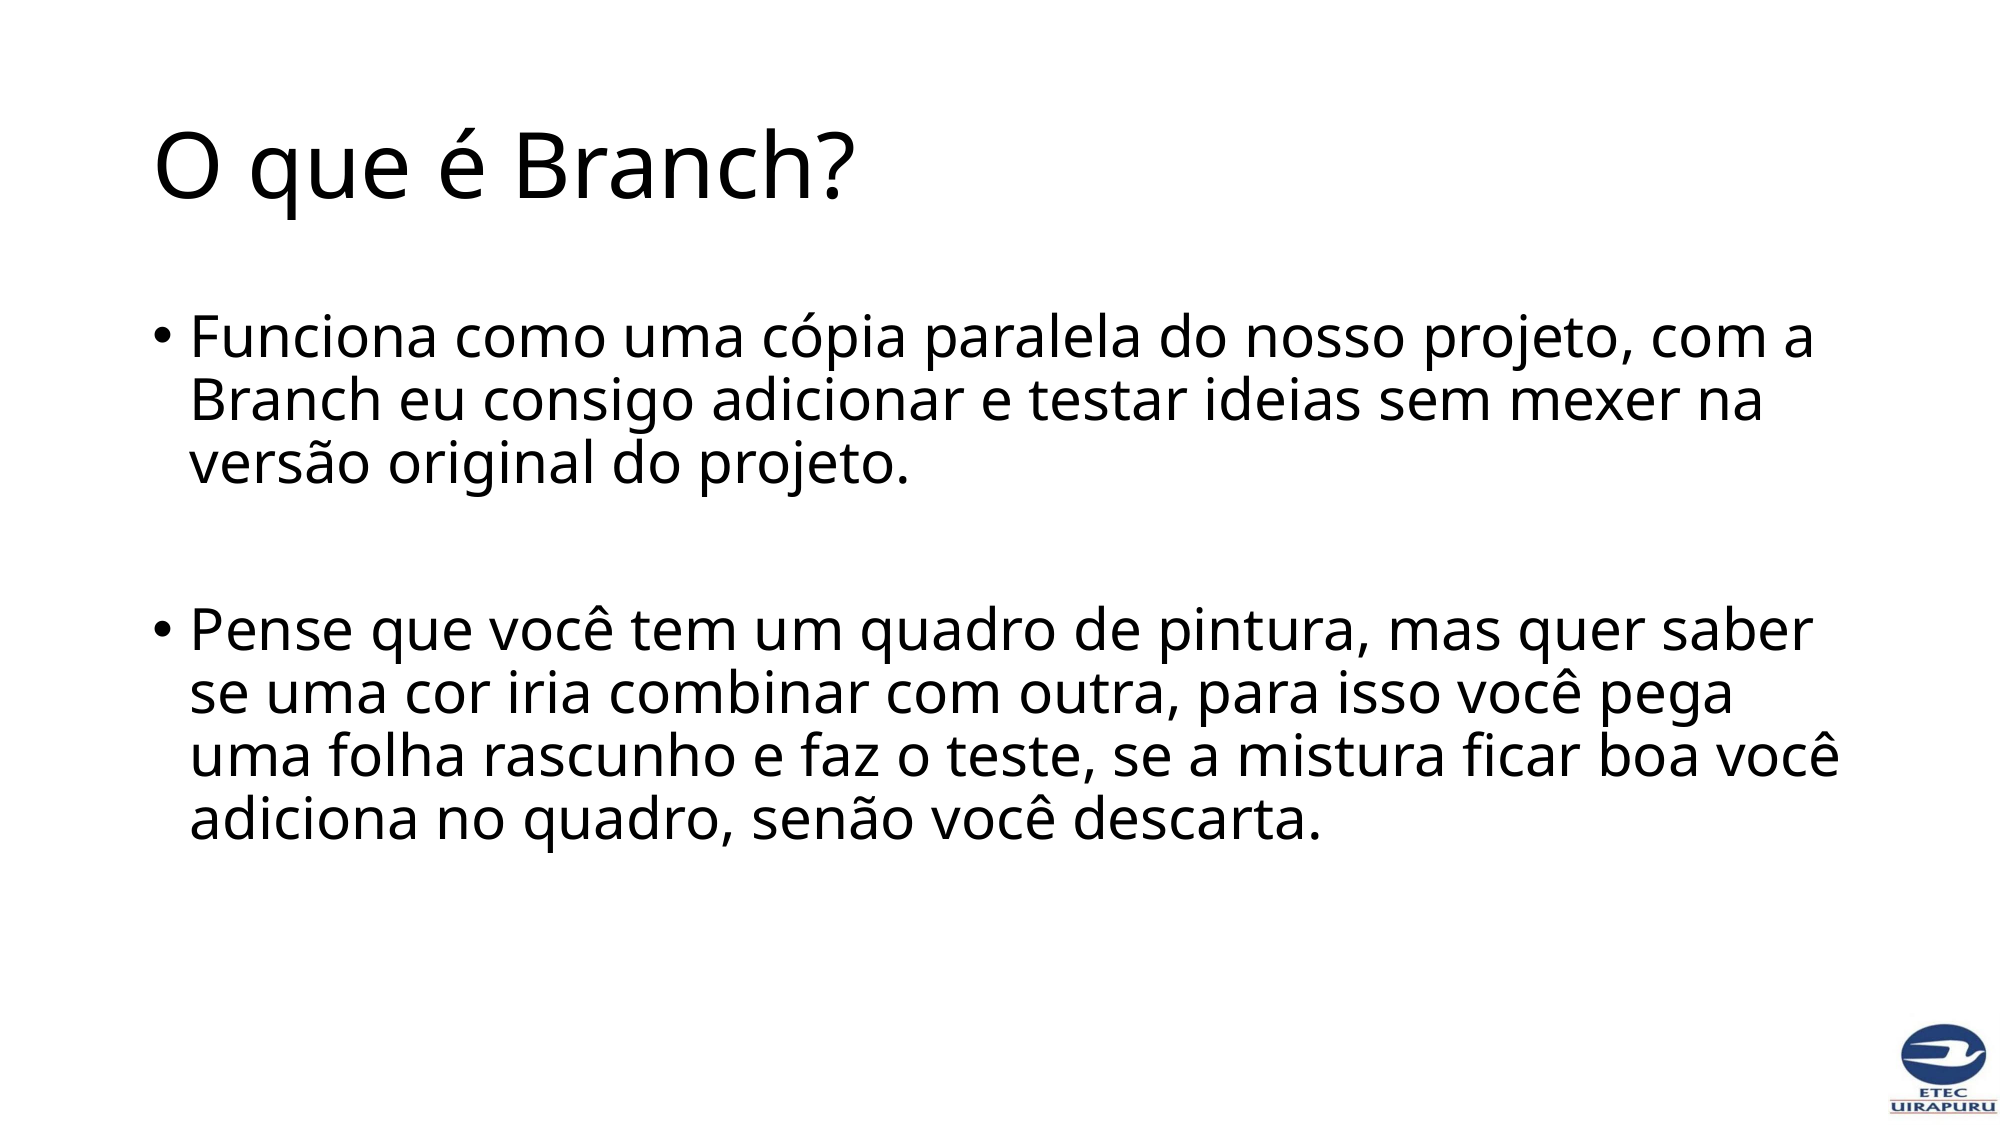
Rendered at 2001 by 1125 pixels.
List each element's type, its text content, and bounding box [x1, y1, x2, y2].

picture [1888, 1012, 2000, 1125]
title O que é Branch? [137, 59, 1863, 278]
list Funciona como uma cópia paralela do nosso projeto, com a Branch eu consigo adicionar e testar ideias sem mexer na versão original do projeto. Pense que você tem um quadro de pintura, mas quer saber se uma cor iria combinar com outra, para isso você pega uma folha rascunho e faz o teste, se a mistura ficar boa você adiciona no quadro, senão você descarta. [137, 299, 1863, 1014]
